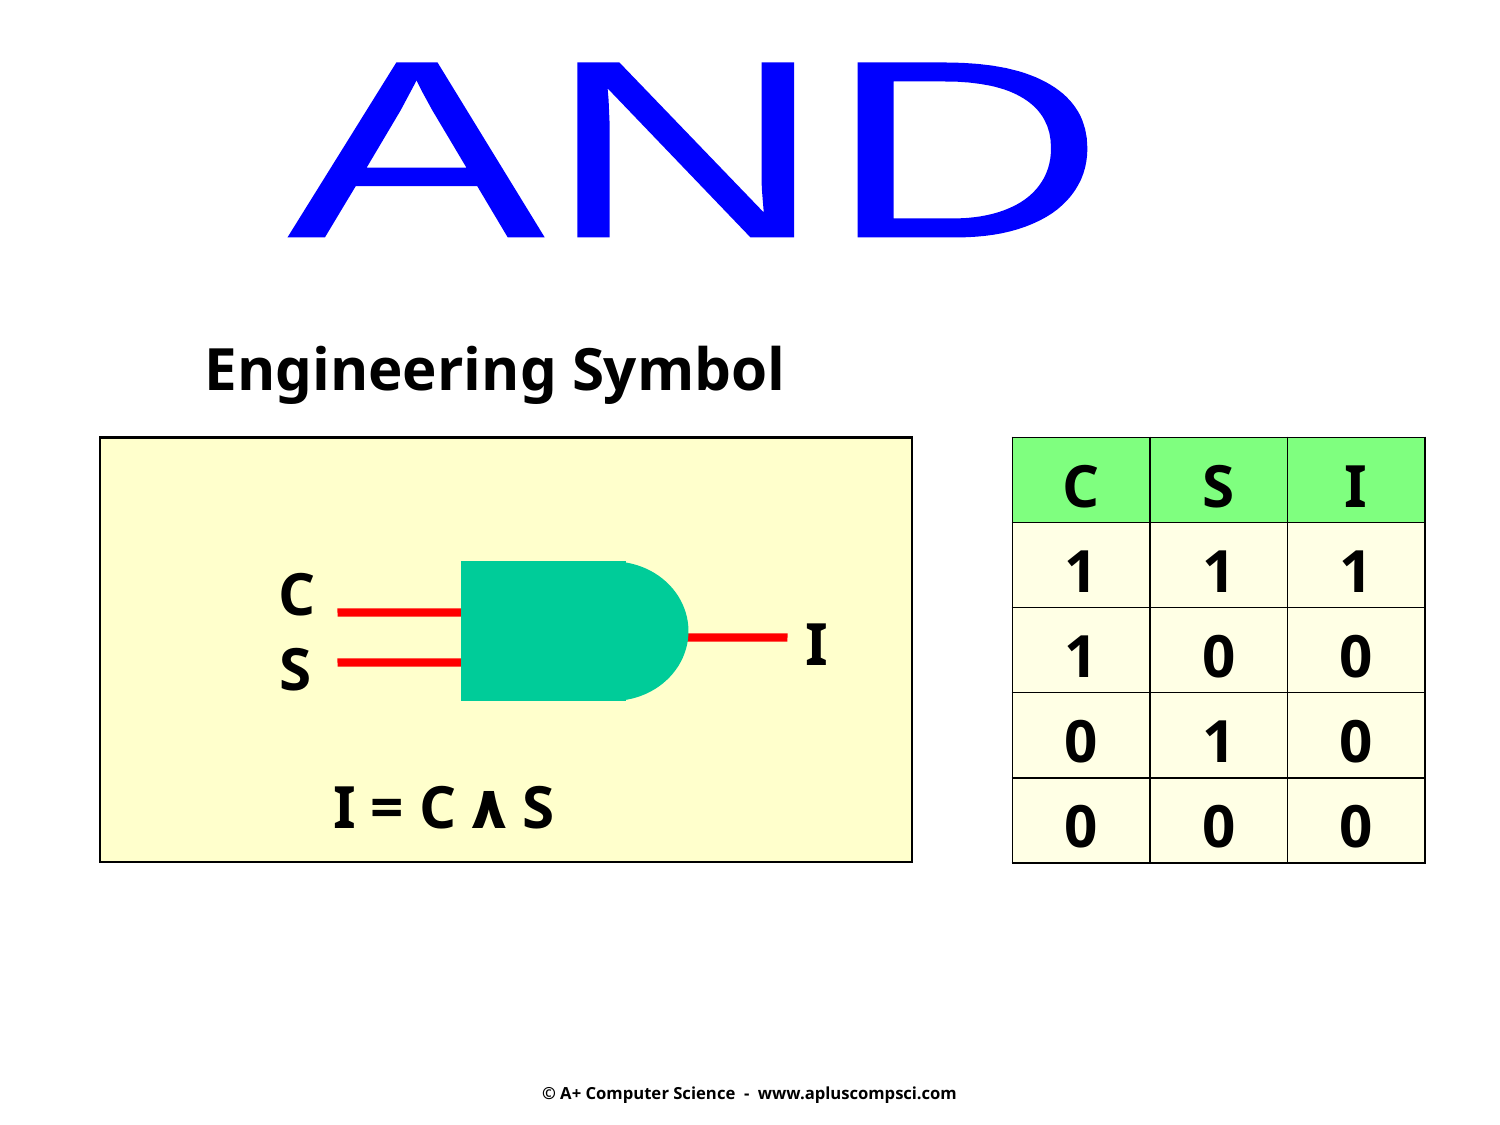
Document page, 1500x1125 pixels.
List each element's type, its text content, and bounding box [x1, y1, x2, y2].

table_header C [1013, 438, 1149, 522]
text_box I = C ۸ S [318, 762, 570, 848]
table_header I [1288, 438, 1424, 522]
table_cell 0 [1013, 779, 1149, 862]
text_box I [790, 600, 843, 685]
footer © A+ Computer Science - www.apluscompsci.com [512, 1024, 988, 1101]
text_box [99, 437, 913, 863]
table_cell 0 [1013, 693, 1149, 777]
text_box S [265, 624, 327, 710]
table_header S [1151, 438, 1287, 522]
table_cell 1 [1288, 523, 1424, 607]
table_cell 1 [1013, 608, 1149, 692]
table_cell 0 [1151, 779, 1287, 862]
text_box [625, 563, 688, 699]
table_cell 1 [1151, 523, 1287, 607]
table_cell 0 [1288, 693, 1424, 777]
table_cell 1 [1151, 693, 1287, 777]
text_box [462, 562, 625, 700]
text_box Engineering Symbol [190, 324, 800, 410]
table_cell 0 [1288, 608, 1424, 692]
table_cell 0 [1151, 608, 1287, 692]
text_box C [263, 549, 331, 635]
table_cell 0 [1288, 779, 1424, 862]
text_box [187, 512, 463, 738]
table_cell 1 [1013, 523, 1149, 607]
